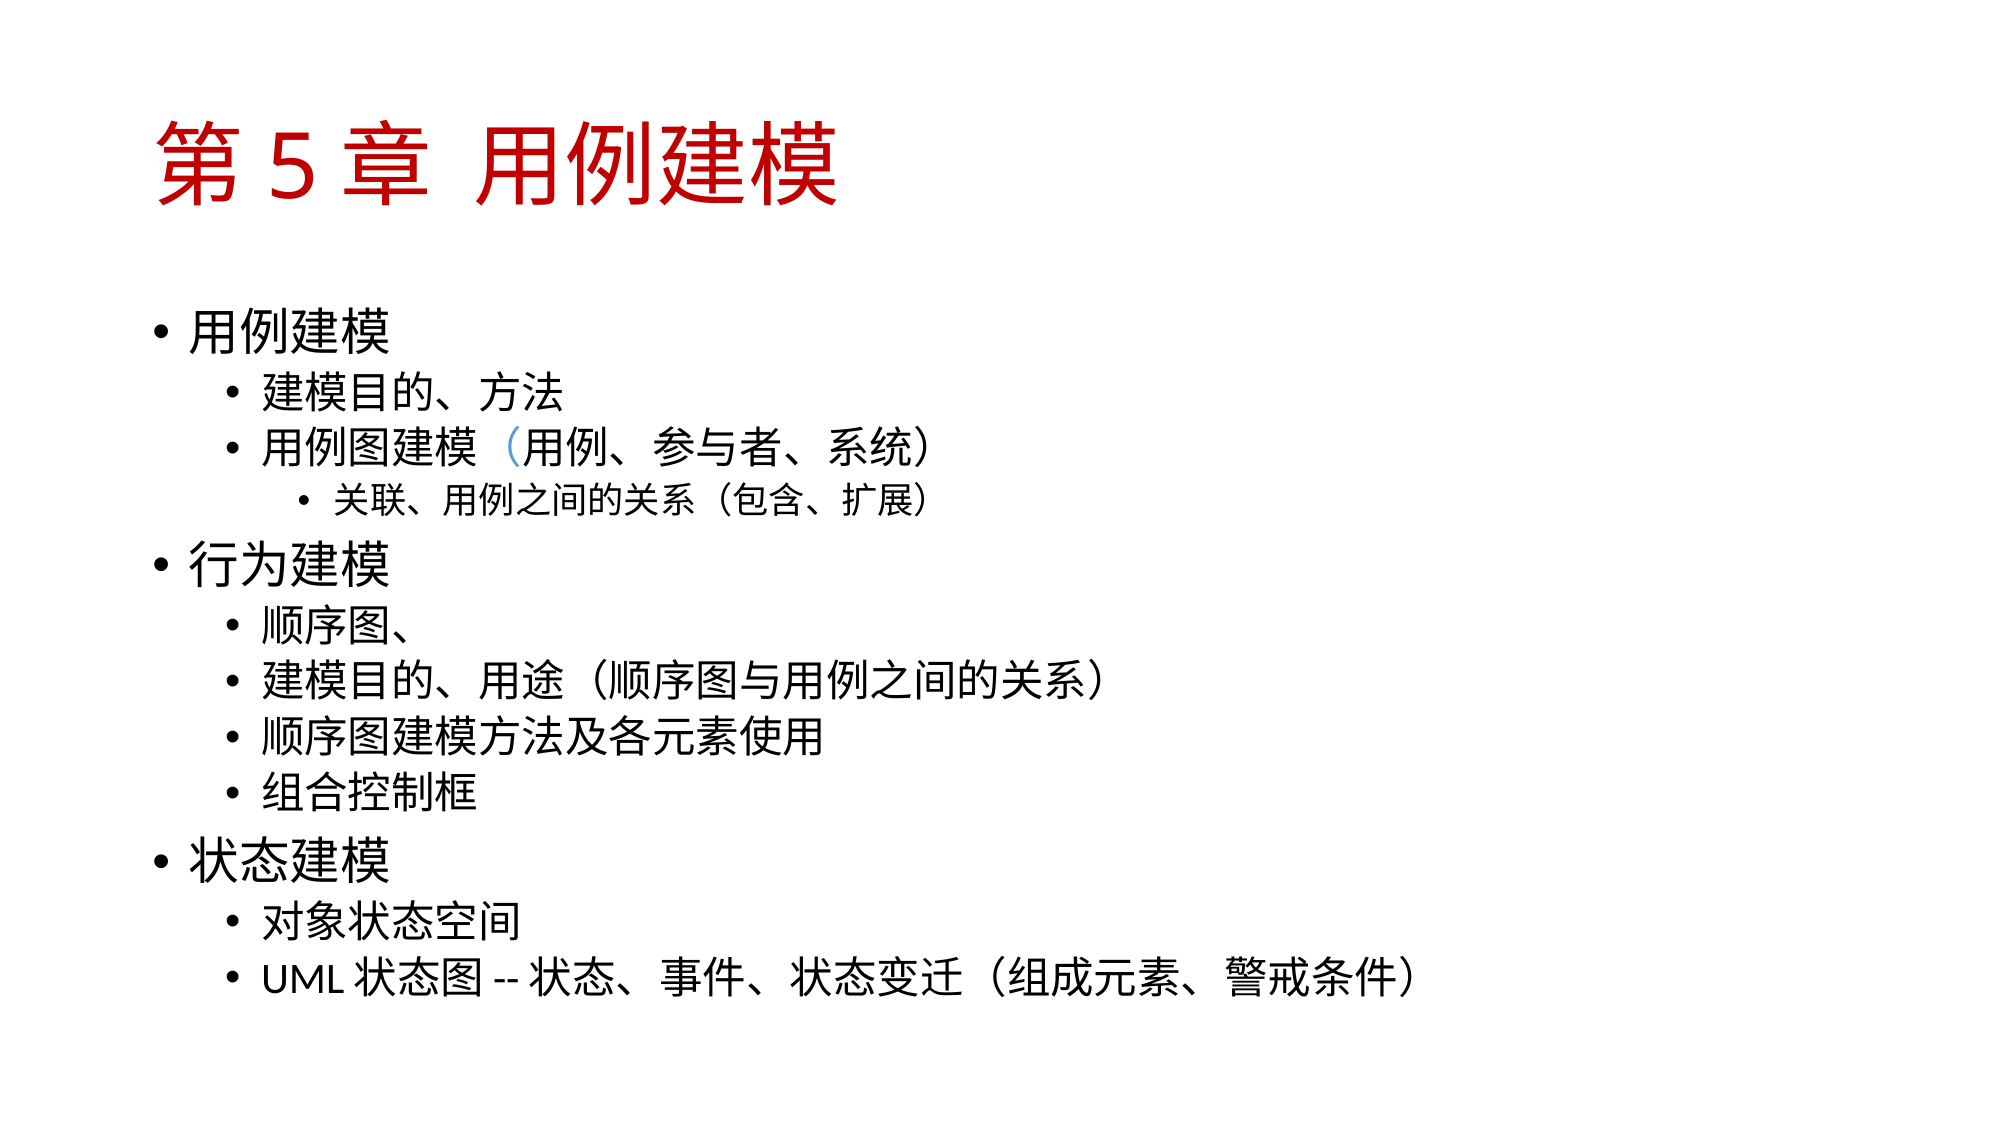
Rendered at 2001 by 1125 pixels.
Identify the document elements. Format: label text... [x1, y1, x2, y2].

title 第5章 用例建模 [137, 59, 1863, 278]
list 用例建模 建模目的、方法 用例图建模（用例、参与者、系统） 关联、用例之间的关系（包含、扩展） 行为建模 顺序图、 建模目的、用途（顺序图与用例之间的关系） 顺序图建模方法及各元素使用 组合控制框 状态建模 对象状态空间 UML状态图--状态、事件、状态变迁（组成元素、警戒条件） [137, 299, 1863, 1014]
